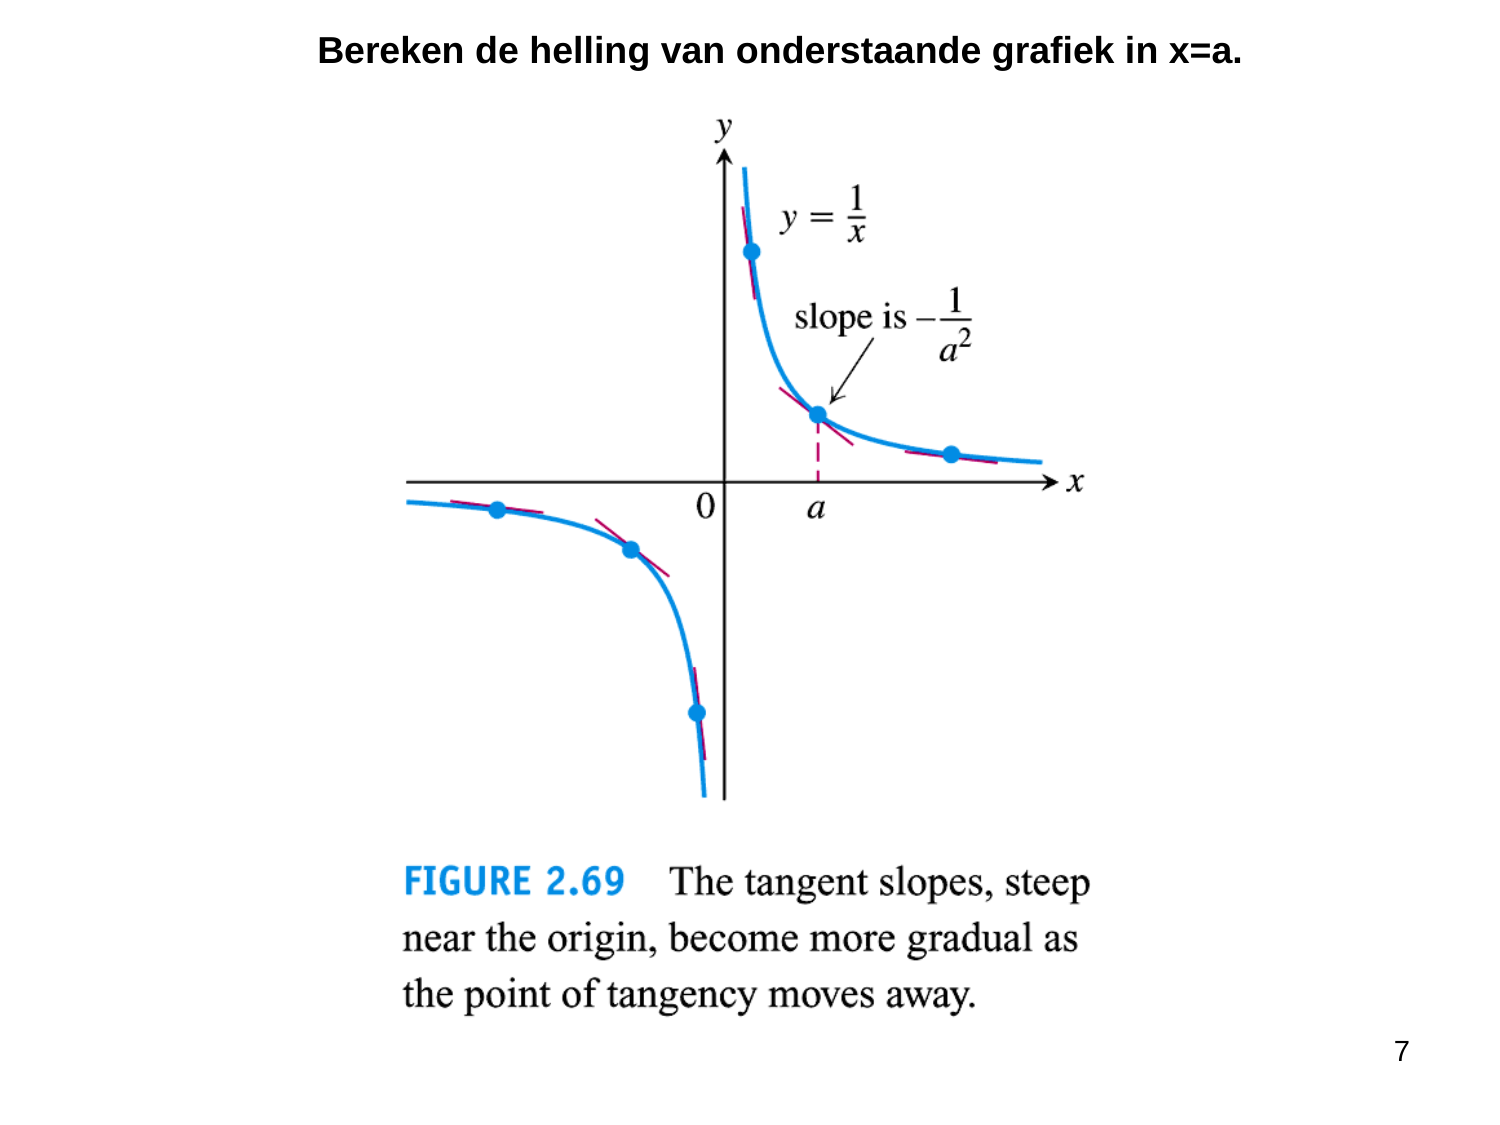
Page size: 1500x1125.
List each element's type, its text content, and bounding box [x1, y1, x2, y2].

slide_number 7 [1074, 1024, 1426, 1103]
text_box Bereken de helling van onderstaande grafiek in x=a. [302, 18, 1259, 79]
picture [396, 112, 1101, 1026]
